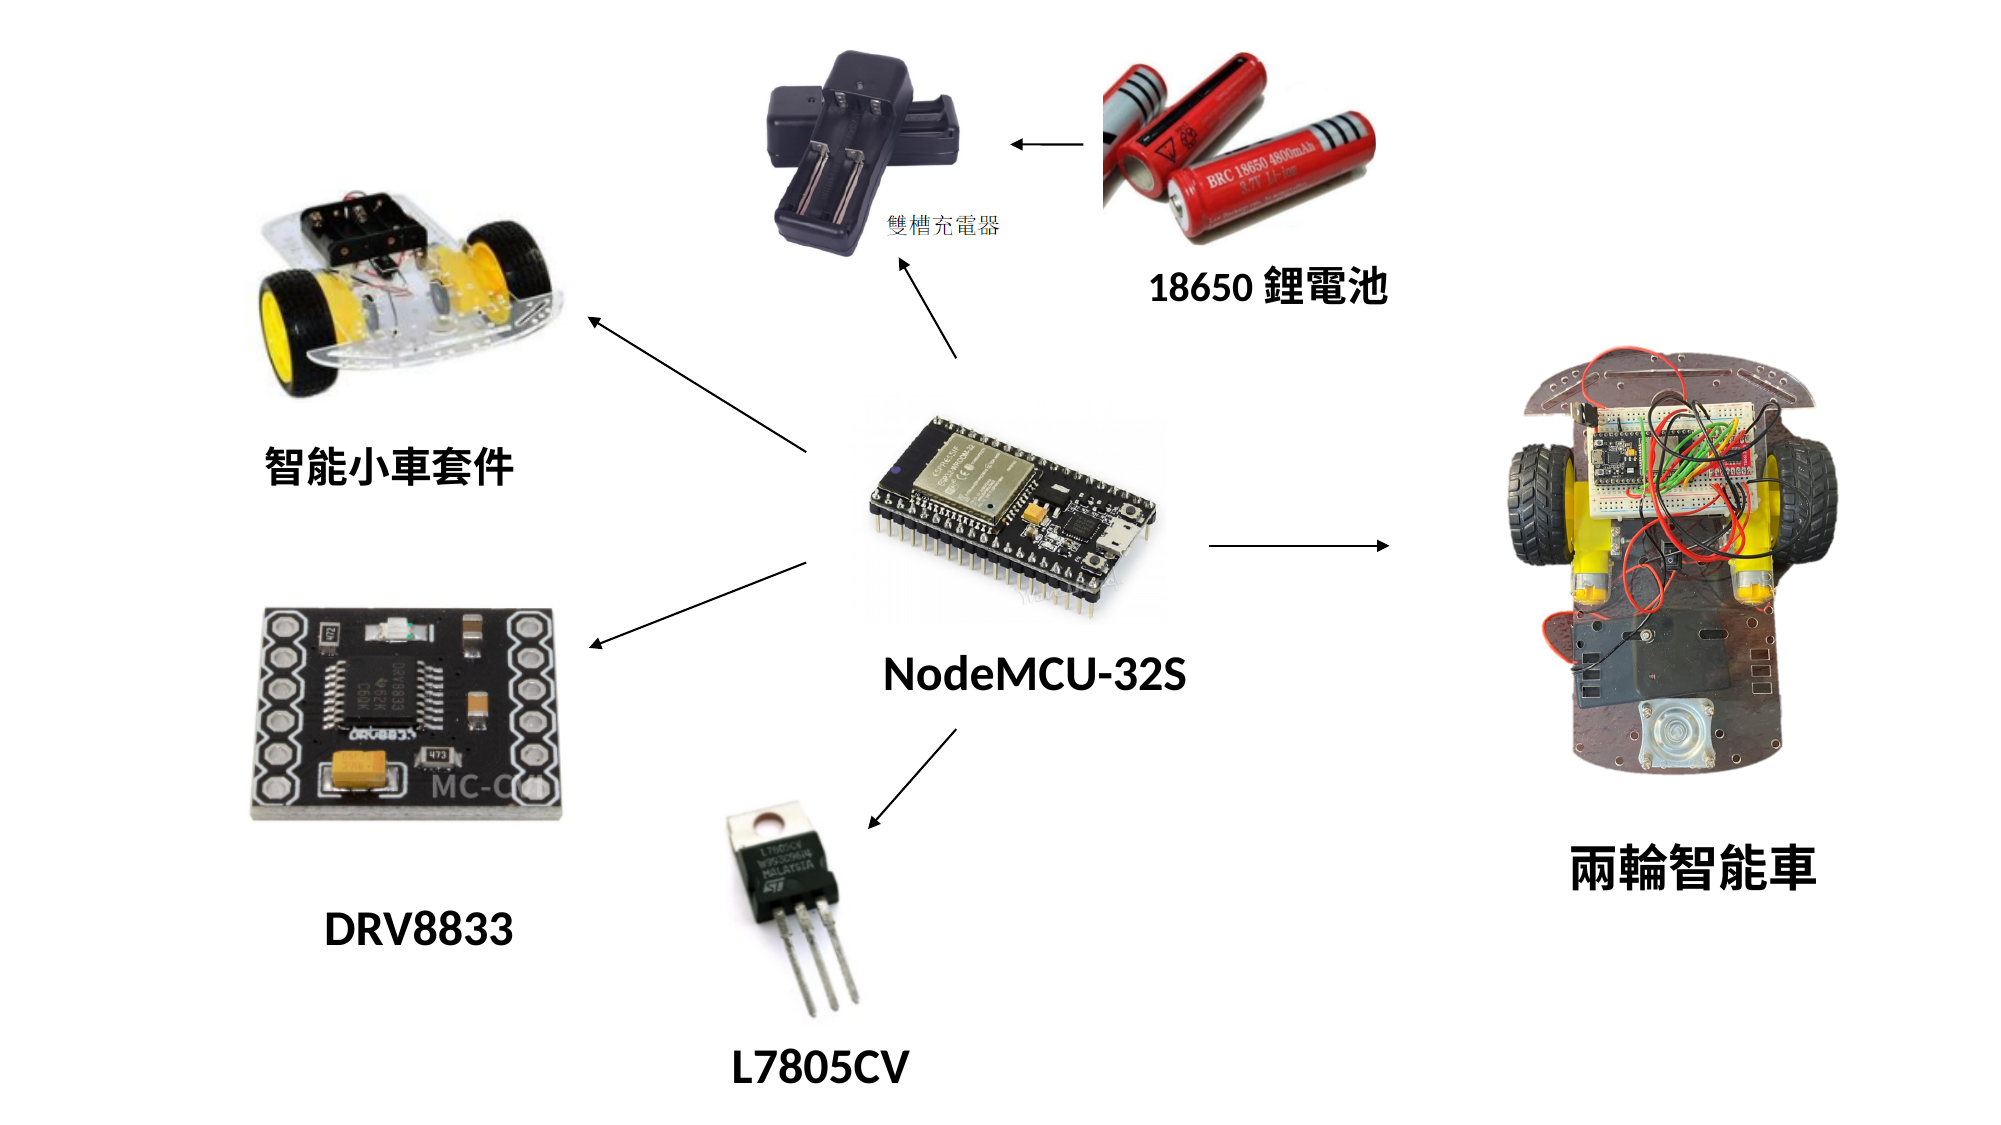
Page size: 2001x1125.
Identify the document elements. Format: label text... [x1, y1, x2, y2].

text_box L7805CV [716, 1026, 1019, 1102]
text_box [587, 316, 807, 453]
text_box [898, 257, 957, 359]
picture [751, 31, 1011, 258]
text_box 18650鋰電池 [1132, 252, 1412, 318]
picture [226, 567, 576, 850]
picture [713, 796, 899, 1027]
text_box DRV8833 [281, 887, 557, 963]
picture [235, 189, 567, 403]
picture [850, 394, 1166, 625]
picture [1336, 247, 1954, 867]
picture [1102, 52, 1376, 246]
text_box 兩輪智能車 [1553, 829, 1884, 904]
text_box 智能小車套件 [250, 433, 619, 499]
text_box NodeMCU-32S [868, 632, 1243, 708]
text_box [588, 562, 807, 648]
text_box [867, 729, 957, 830]
